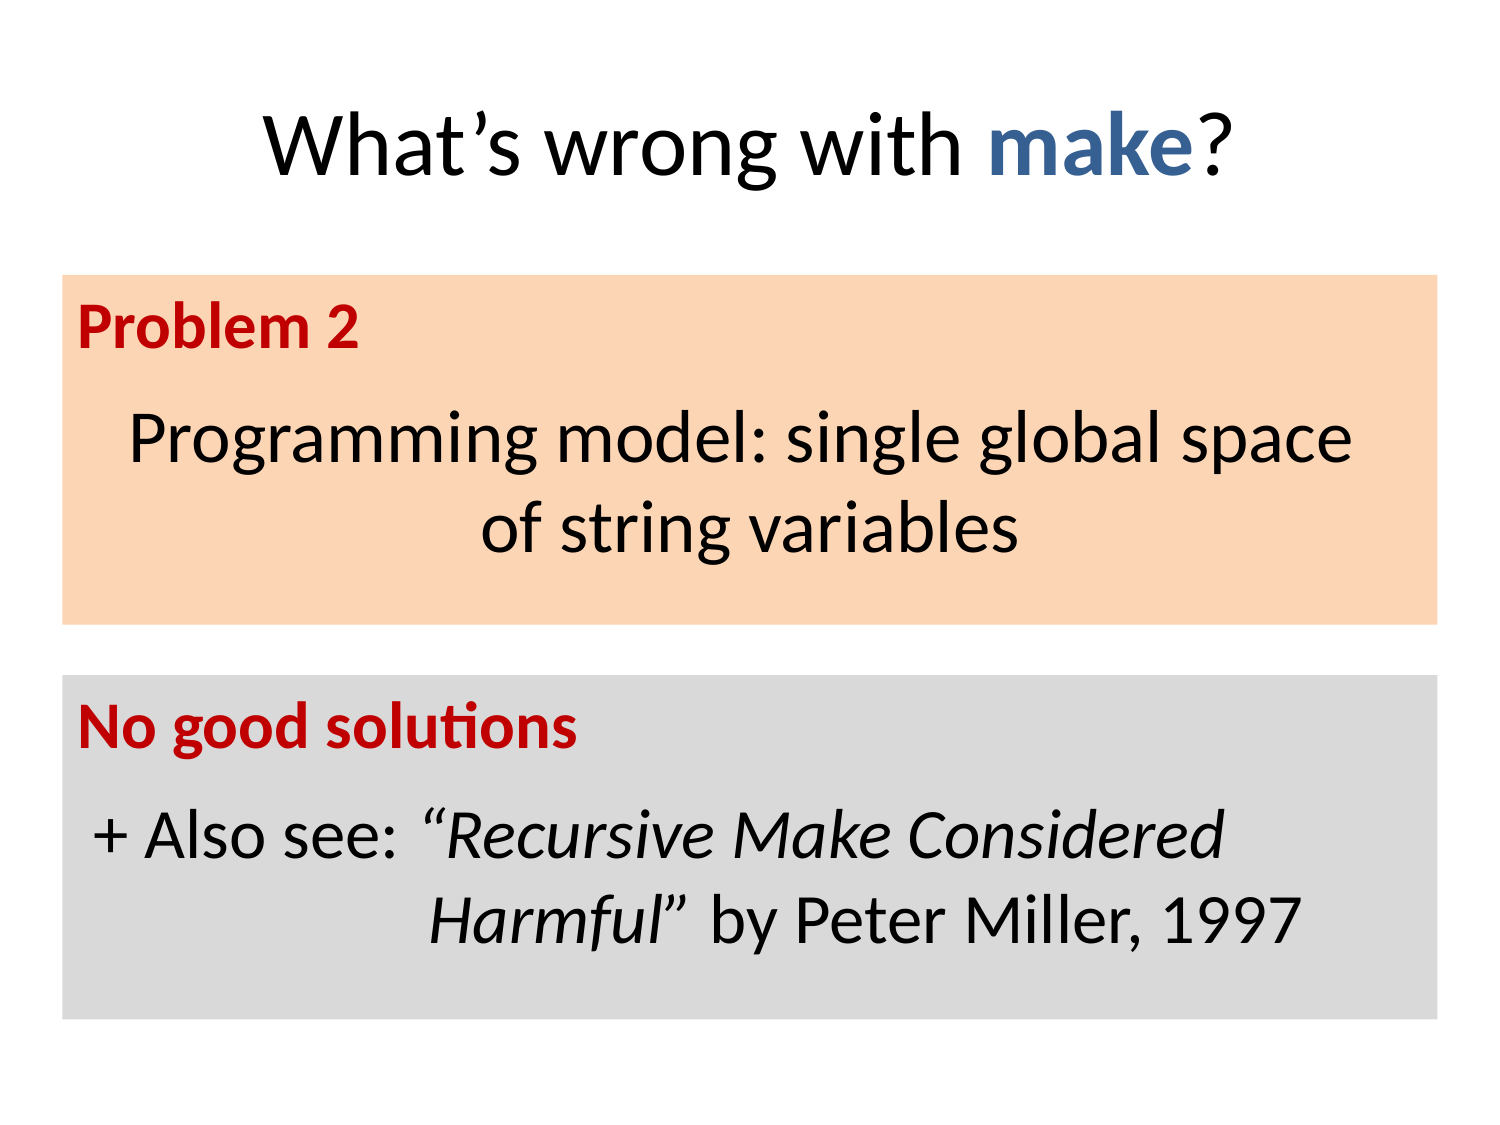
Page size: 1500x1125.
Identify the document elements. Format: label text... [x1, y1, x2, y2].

title What’s wrong with make? [75, 45, 1425, 233]
text_box Problem 2 Programming model: single global space of string variables [62, 274, 1438, 625]
text_box No good solutions + Also see: “Recursive Make Considered Harmful” by Peter Miller, 1997 [62, 675, 1438, 1020]
